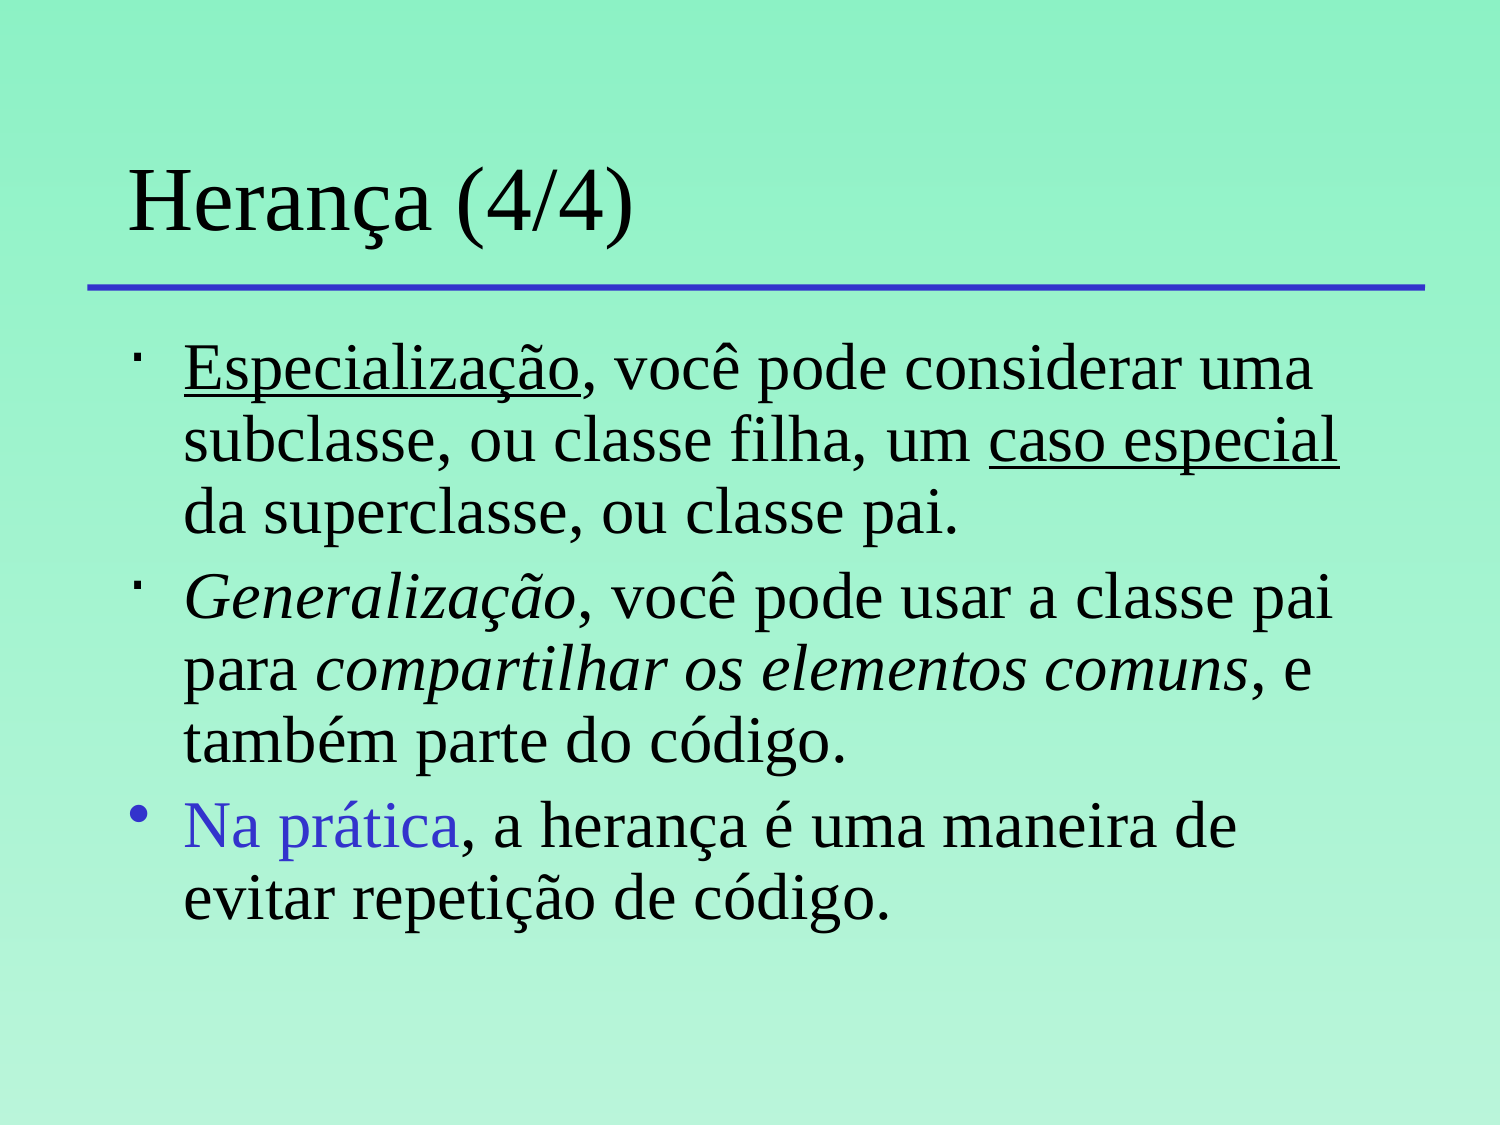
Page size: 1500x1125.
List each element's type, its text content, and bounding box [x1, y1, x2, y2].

title Herança (4/4) [112, 99, 1388, 287]
list Especialização, você pode considerar uma subclasse, ou classe filha, um caso especial da superclasse, ou classe pai. Generalização, você pode usar a classe pai para compartilhar os elementos comuns, e também parte do código. Na prática, a herança é uma maneira de evitar repetição de código. [112, 324, 1388, 1000]
